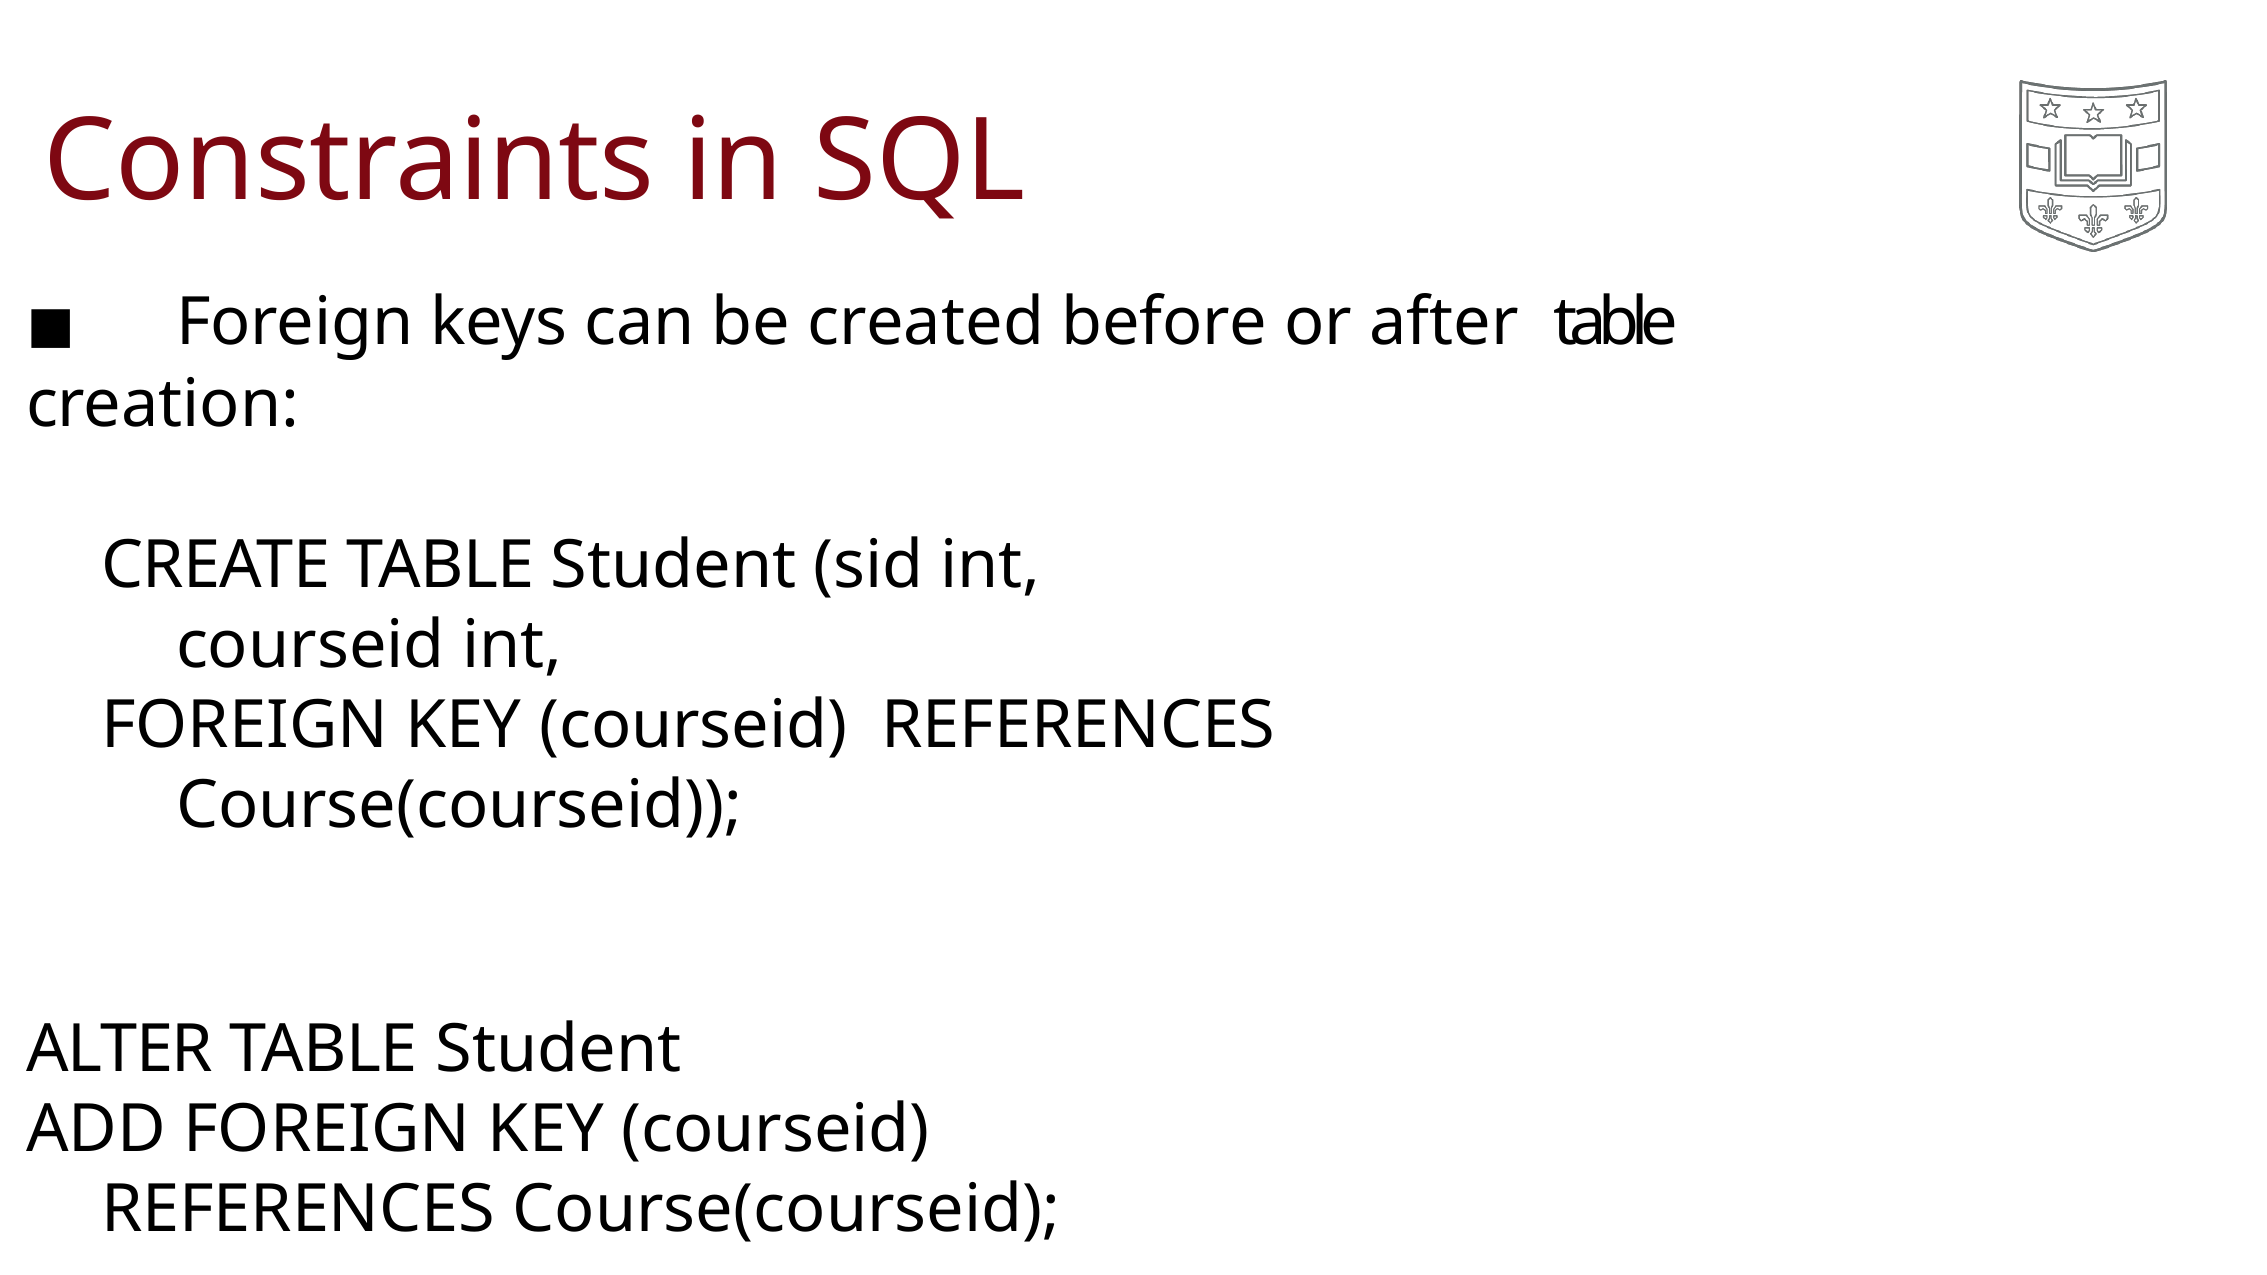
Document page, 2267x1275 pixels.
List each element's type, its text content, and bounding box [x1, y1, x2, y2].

picture [2019, 80, 2167, 252]
title Constraints in SQL [41, 82, 1114, 272]
text_box ◼ Foreign keys can be created before or after table creation: CREATE TABLE Student (sid int, courseid int, FOREIGN KEY (courseid) REFERENCES Course(courseid)); ALTER TABLE Student ADD FOREIGN KEY (courseid) REFERENCES Course(courseid); [24, 272, 1744, 1245]
